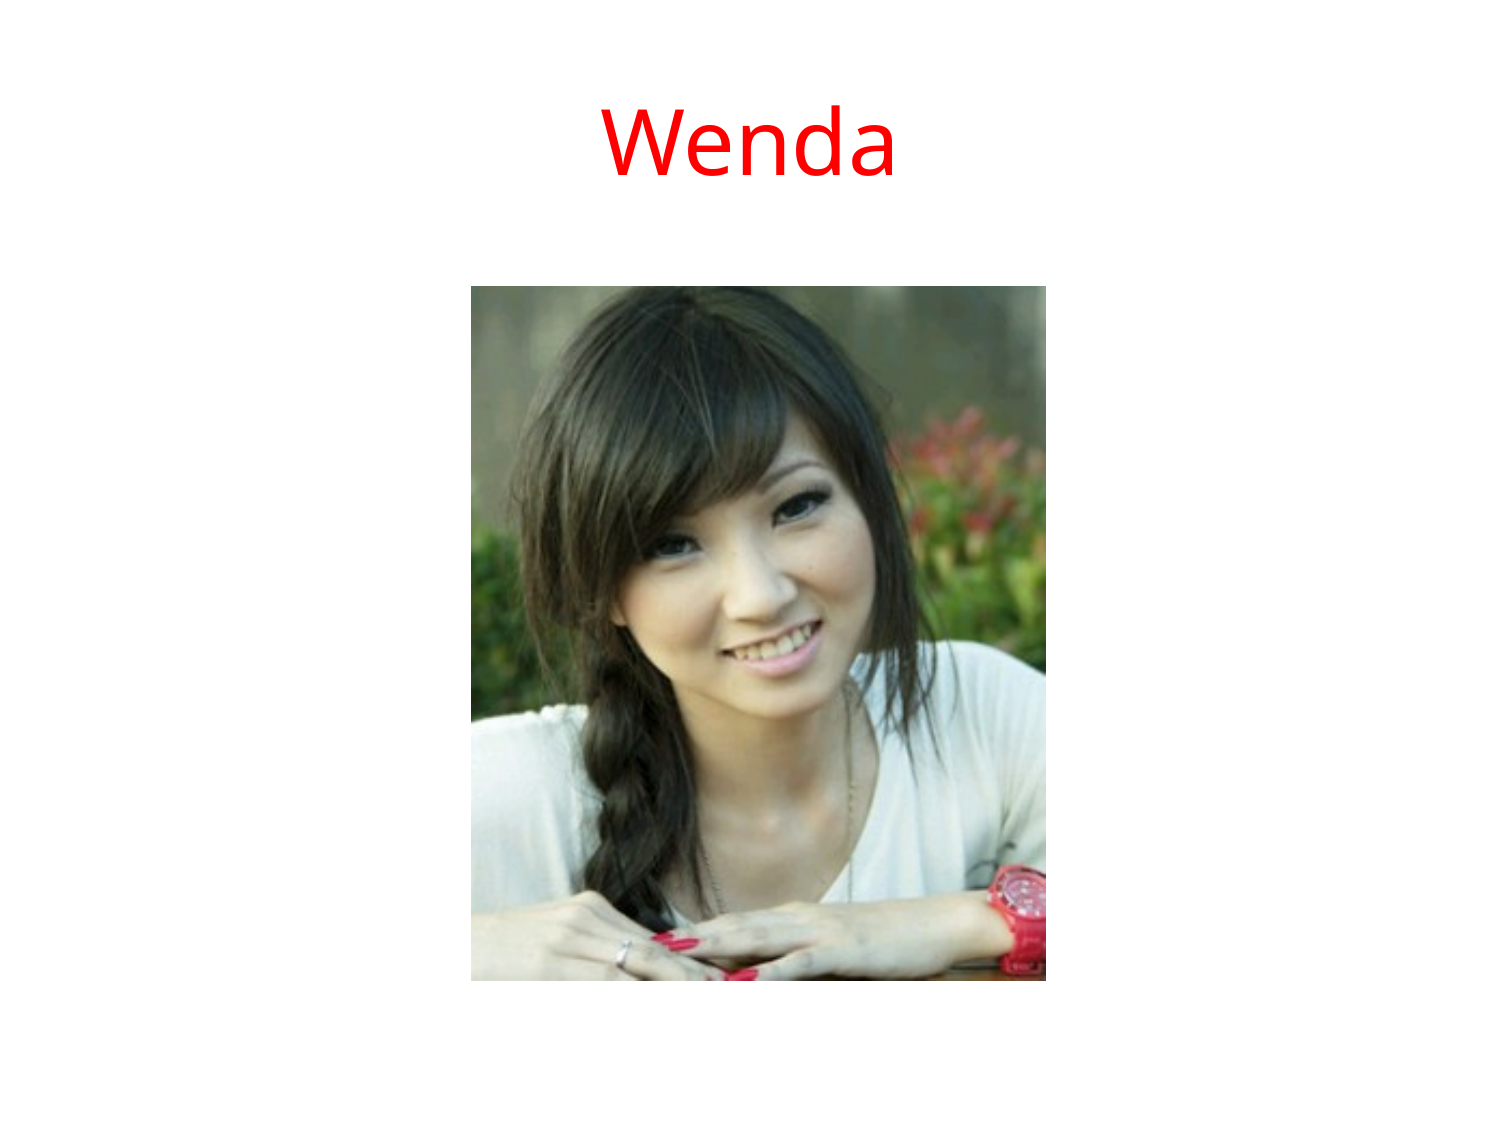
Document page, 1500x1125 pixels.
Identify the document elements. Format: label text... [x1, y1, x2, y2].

title Wenda [75, 45, 1425, 233]
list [471, 286, 1046, 981]
